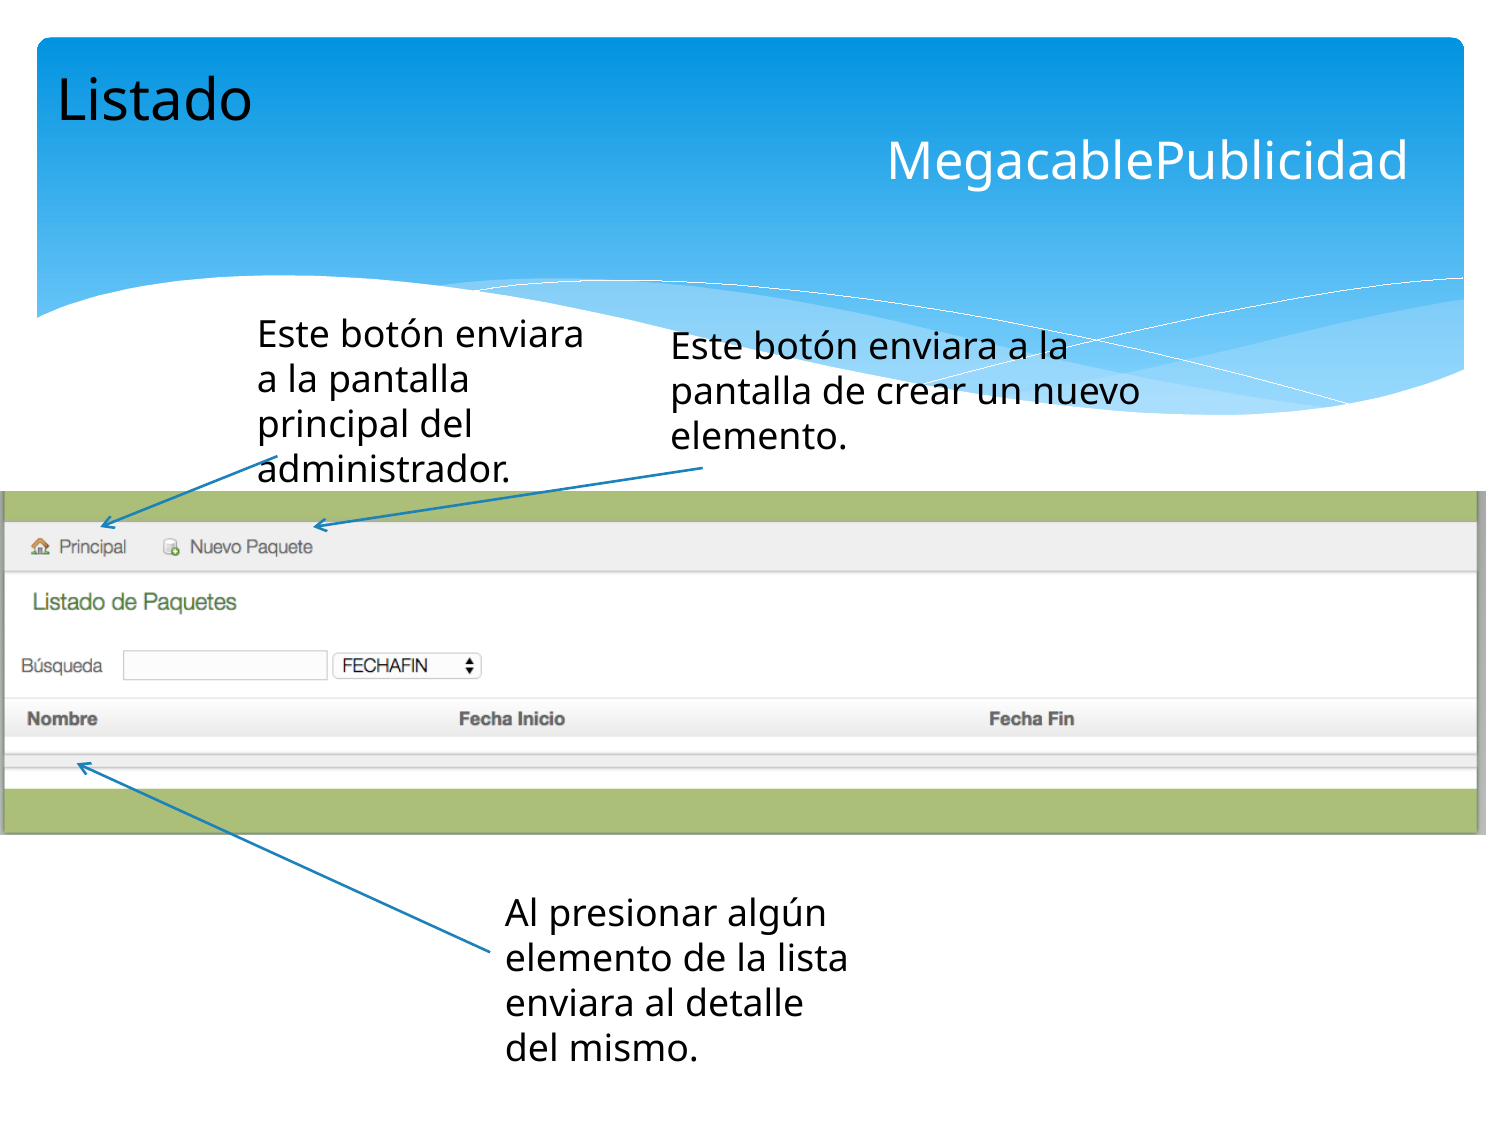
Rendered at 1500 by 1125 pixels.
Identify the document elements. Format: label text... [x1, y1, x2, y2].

text_box Este botón enviara a la pantalla principal del administrador. [242, 302, 621, 489]
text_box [76, 762, 491, 953]
text_box Este botón enviara a la pantalla de crear un nuevo elemento. [655, 314, 1164, 465]
text_box Al presionar algún elemento de la lista enviara al detalle del mismo. [490, 881, 869, 1077]
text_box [100, 455, 278, 528]
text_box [312, 467, 703, 528]
title MegacablePublicidad [75, 55, 1425, 261]
picture [0, 491, 1486, 835]
text_box Listado [41, 54, 302, 140]
